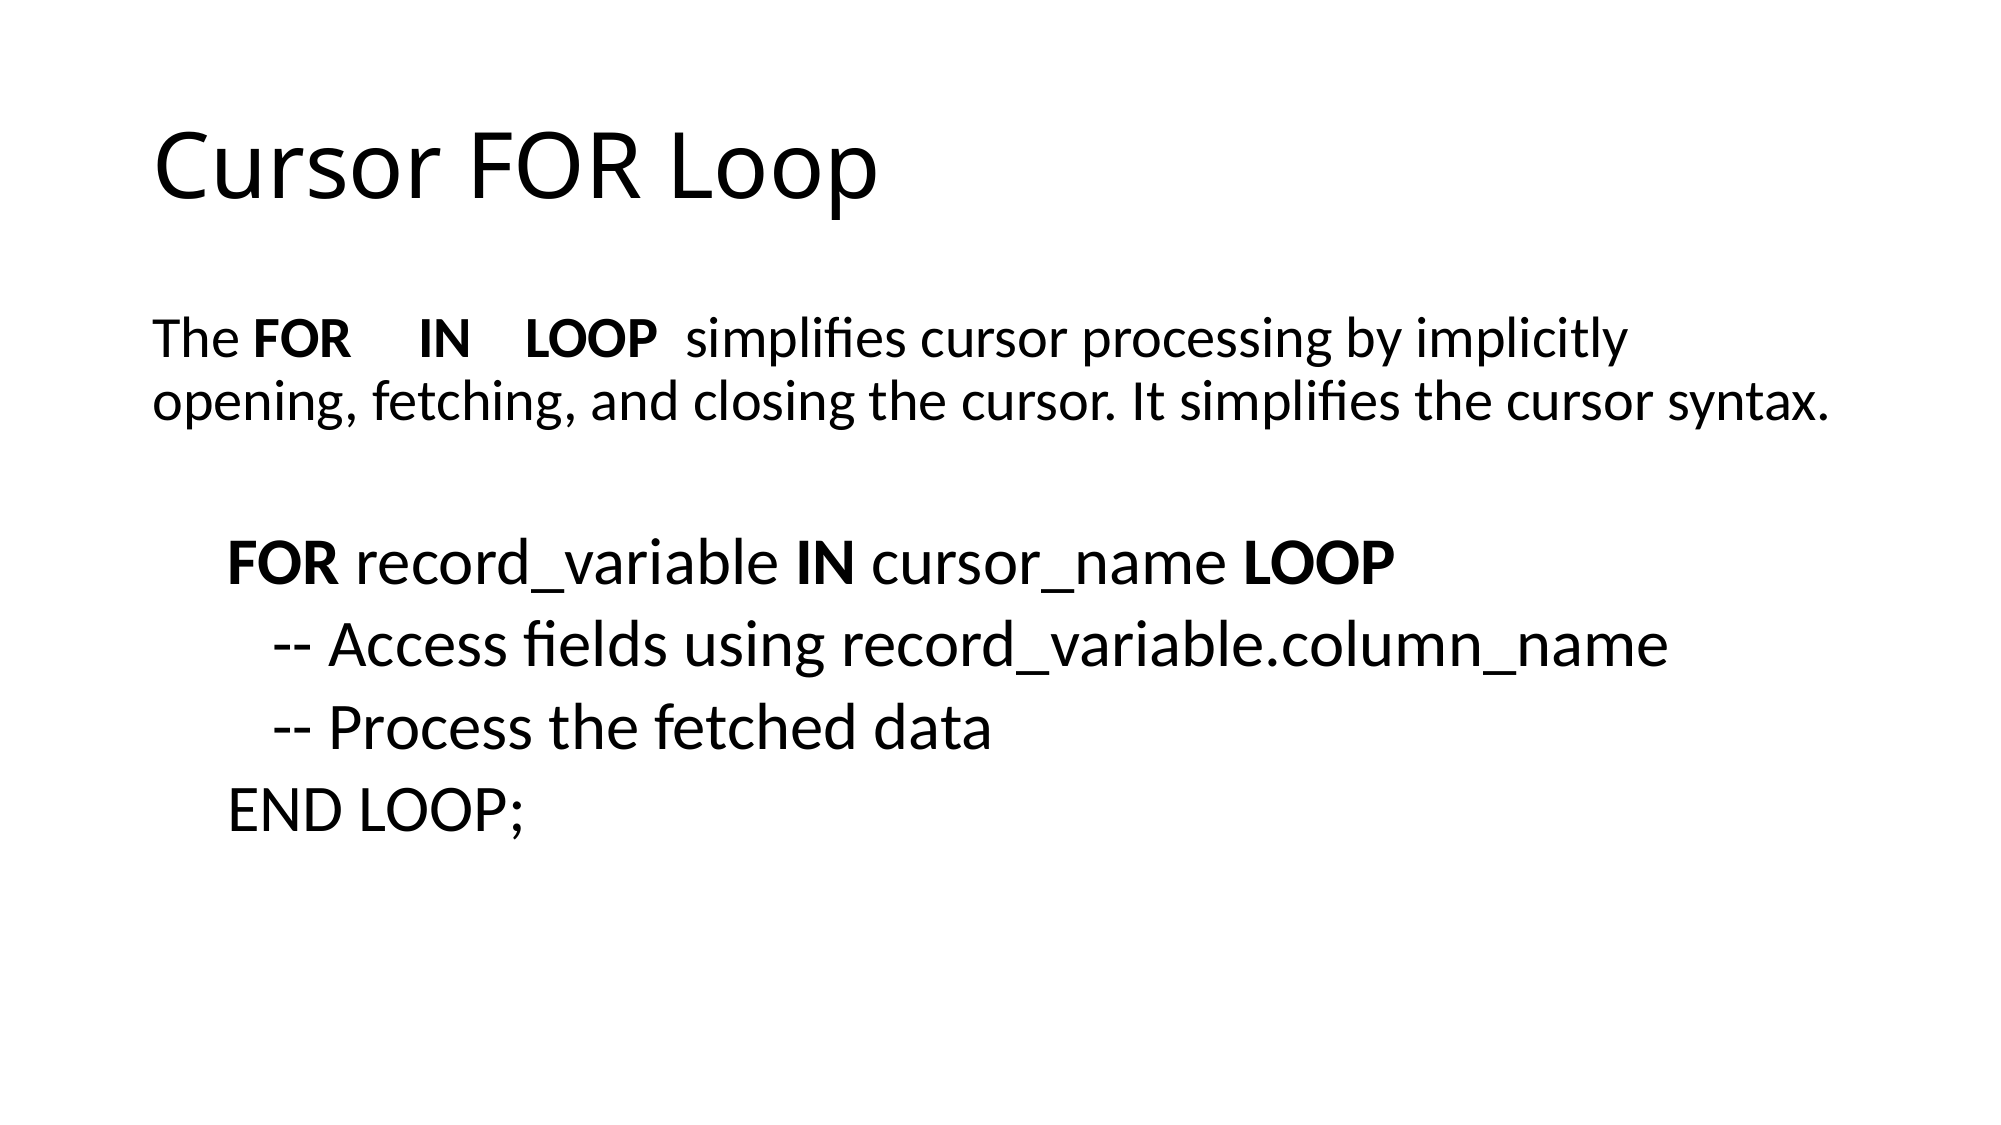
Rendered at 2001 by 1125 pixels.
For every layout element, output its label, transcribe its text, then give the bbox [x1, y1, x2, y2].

list The FOR IN LOOP simplifies cursor processing by implicitly opening, fetching, and closing the cursor. It simplifies the cursor syntax. FOR record_variable IN cursor_name LOOP -- Access fields using record_variable.column_name -- Process the fetched data END LOOP; [137, 299, 1863, 1014]
title Cursor FOR Loop [137, 59, 1863, 278]
